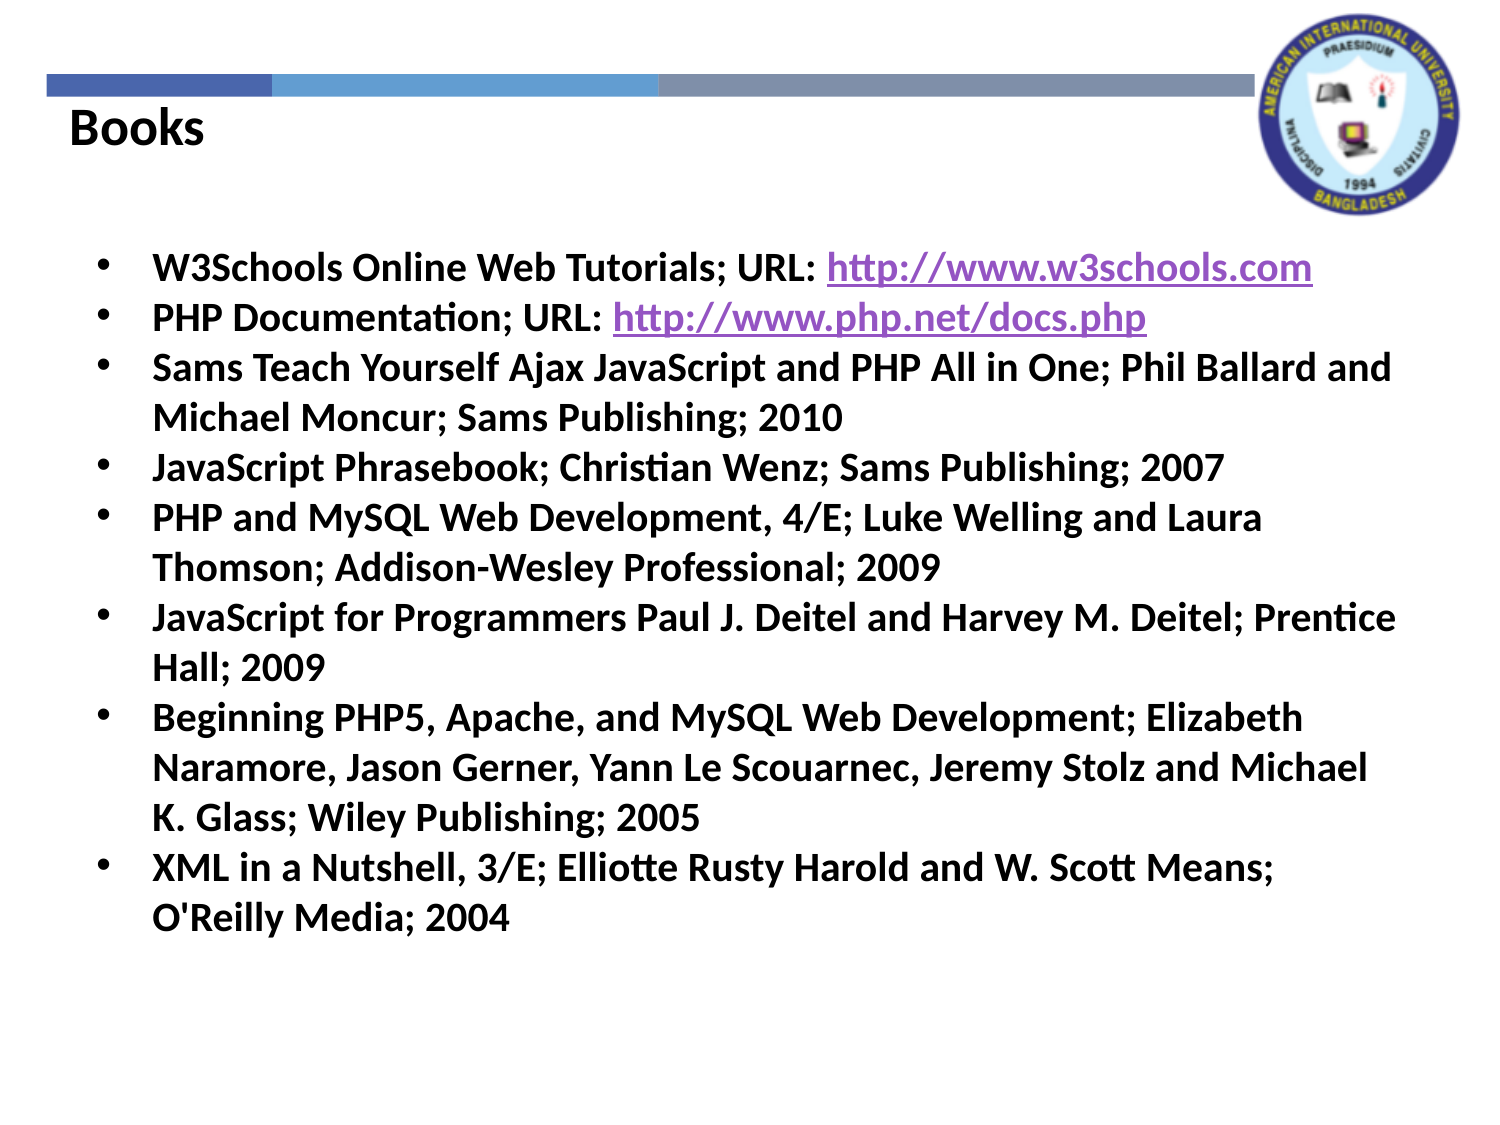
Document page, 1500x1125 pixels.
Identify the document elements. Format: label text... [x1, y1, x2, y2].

text_box W3Schools Online Web Tutorials; URL: http://www.w3schools.com PHP Documentation; URL: http://www.php.net/docs.php Sams Teach Yourself Ajax JavaScript and PHP All in One; Phil Ballard and Michael Moncur; Sams Publishing; 2010 JavaScript Phrasebook; Christian Wenz; Sams Publishing; 2007 PHP and MySQL Web Development, 4/E; Luke Welling and Laura Thomson; Addison-Wesley Professional; 2009 JavaScript for Programmers Paul J. Deitel and Harvey M. Deitel; Prentice Hall; 2009 Beginning PHP5, Apache, and MySQL Web Development; Elizabeth Naramore, Jason Gerner, Yann Le Scouarnec, Jeremy Stolz and Michael K. Glass; Wiley Publishing; 2005 XML in a Nutshell, 3/E; Elliotte Rusty Harold and W. Scott Means; O'Reilly Media; 2004 [81, 232, 1423, 948]
text_box Books [54, 97, 586, 179]
picture [1254, 9, 1465, 221]
